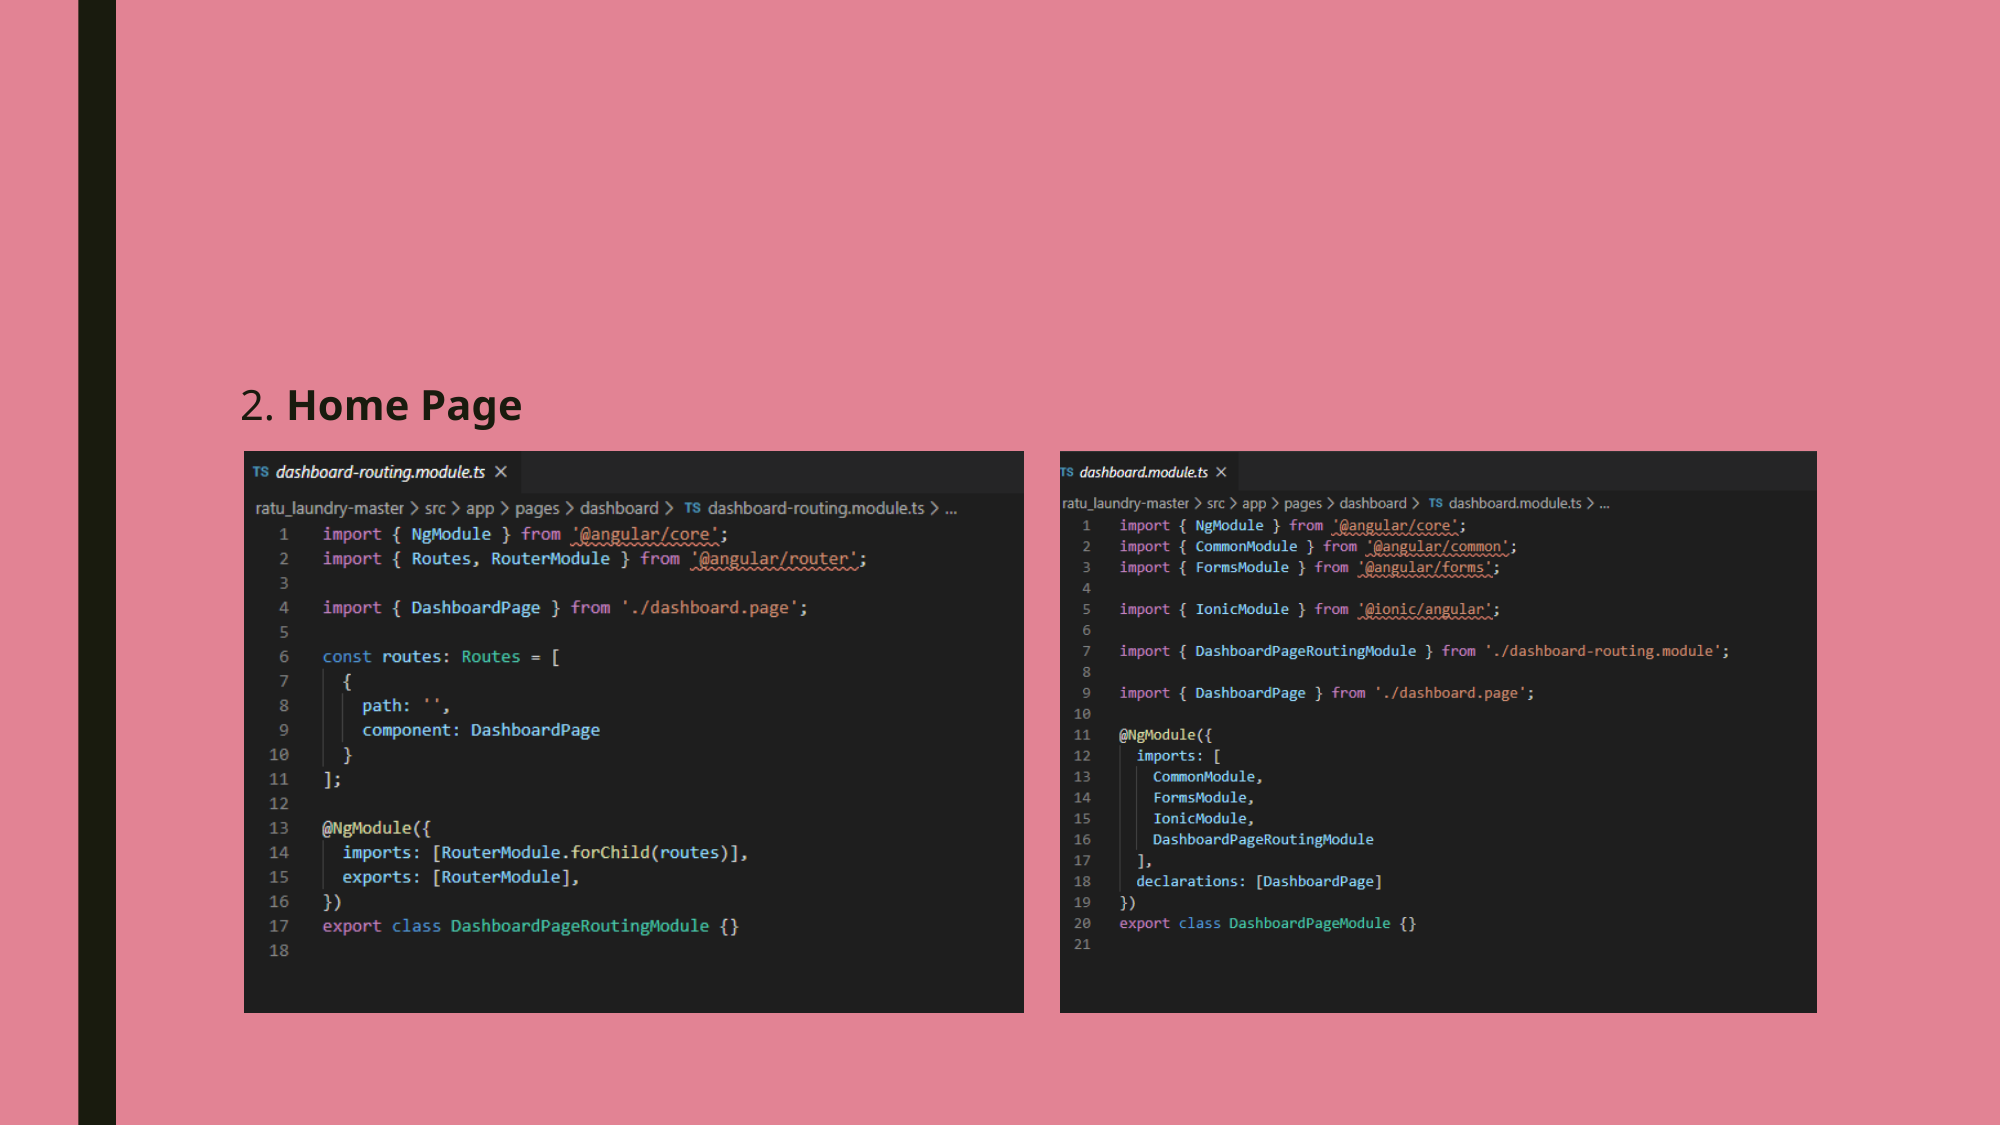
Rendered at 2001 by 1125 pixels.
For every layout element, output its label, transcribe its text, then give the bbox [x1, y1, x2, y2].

picture [1060, 451, 1817, 1013]
list 2. Home Page [225, 375, 1800, 963]
picture [244, 451, 1024, 1013]
